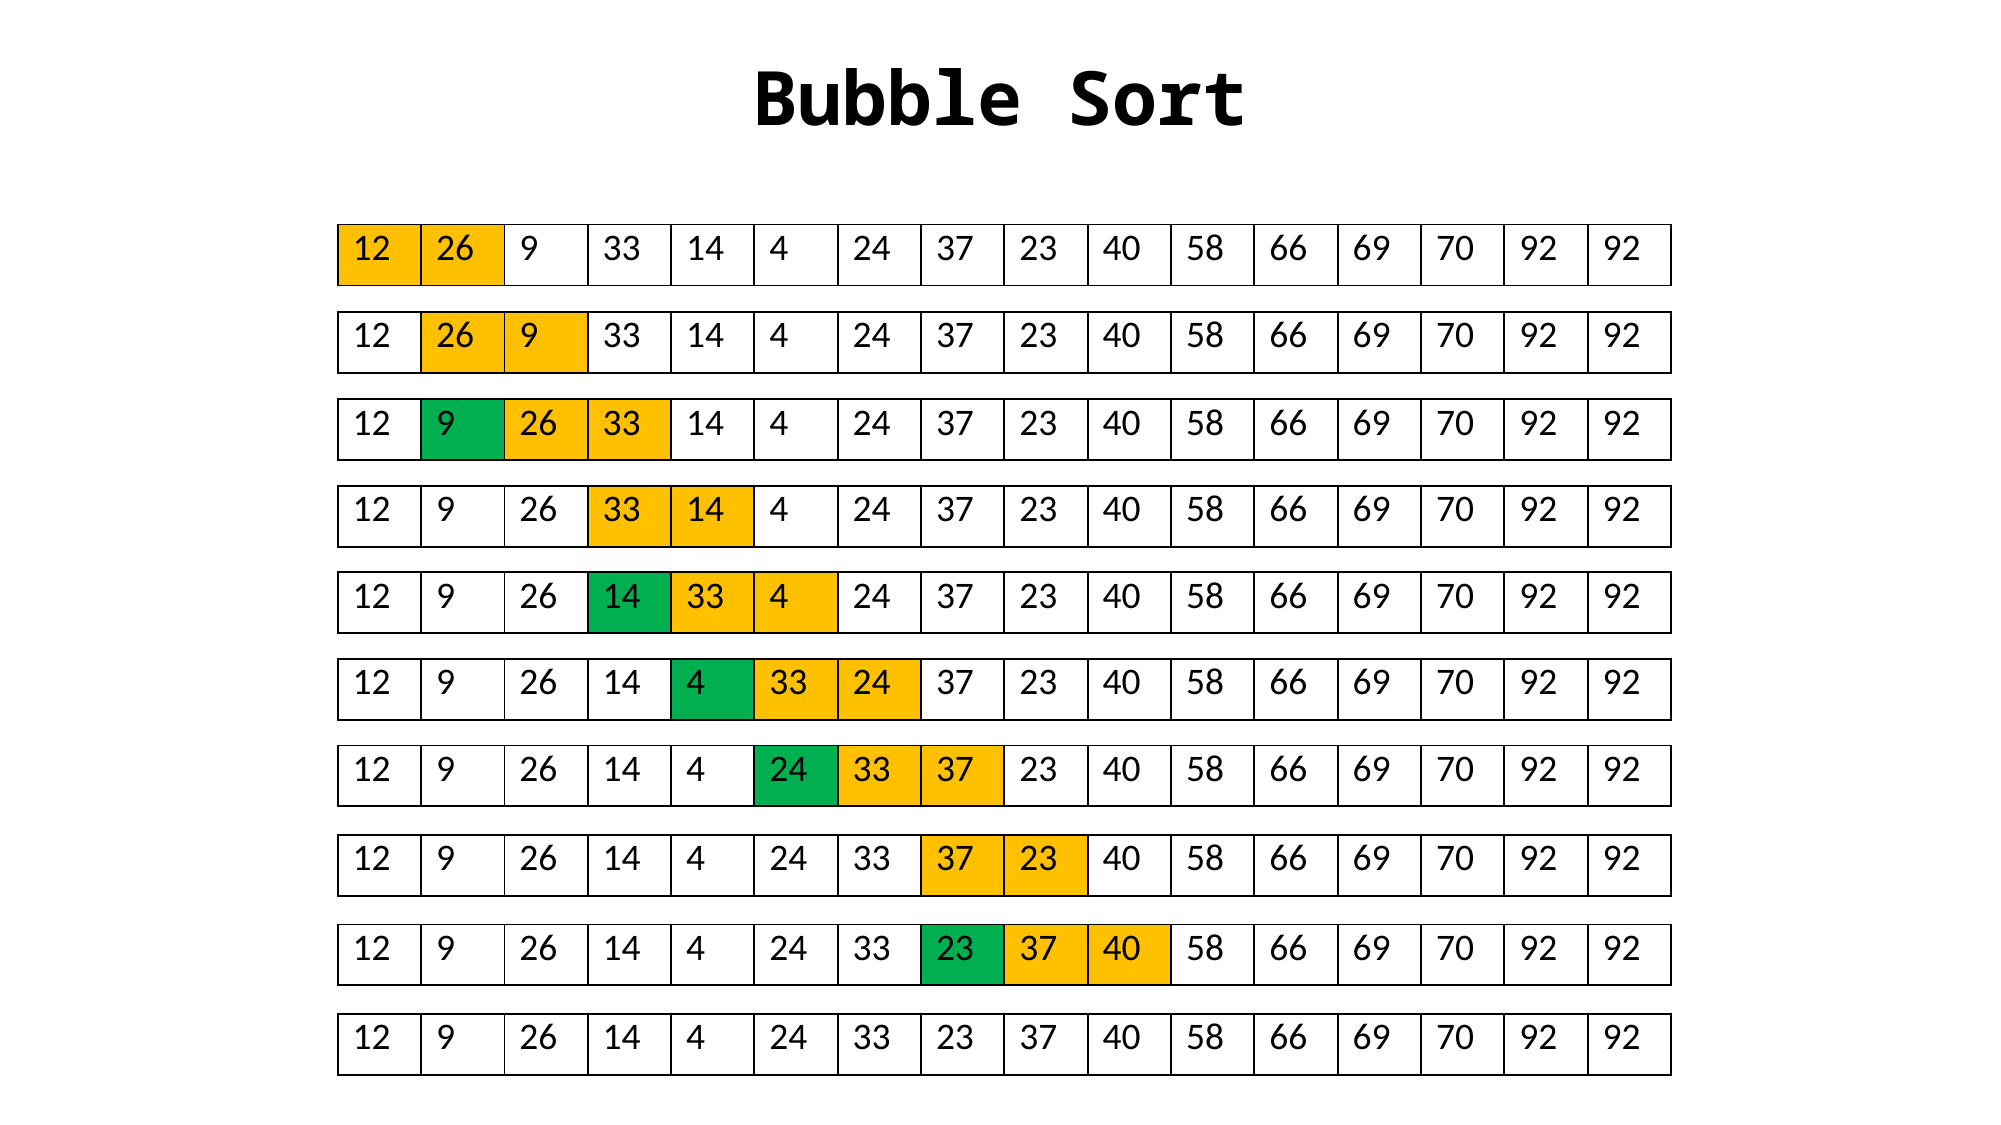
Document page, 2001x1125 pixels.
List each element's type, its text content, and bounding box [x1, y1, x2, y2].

table_header 92 [1589, 400, 1670, 459]
table_header 24 [839, 573, 920, 632]
table_header 14 [672, 225, 753, 285]
table_header 9 [422, 573, 504, 632]
table_header 37 [922, 400, 1003, 459]
table_header 70 [1422, 487, 1503, 546]
table_header 70 [1422, 573, 1503, 632]
table_header 26 [505, 1015, 587, 1074]
table_header 9 [422, 836, 504, 895]
table_header 4 [672, 925, 753, 984]
table_header 12 [339, 225, 420, 285]
table_header 69 [1339, 400, 1420, 459]
table_header 23 [922, 925, 1003, 984]
table_header 26 [422, 313, 504, 372]
table_header 40 [1089, 225, 1170, 285]
table_header 58 [1172, 1015, 1253, 1074]
table_header 92 [1505, 836, 1587, 895]
table_header 23 [1005, 573, 1087, 632]
table_header 26 [505, 660, 587, 719]
table_header 23 [1005, 660, 1087, 719]
table_header 24 [839, 313, 920, 372]
table_header 92 [1589, 925, 1670, 984]
table_header 40 [1089, 925, 1170, 984]
table_header 70 [1422, 1015, 1503, 1074]
table_header 69 [1339, 660, 1420, 719]
table_header 33 [755, 660, 837, 719]
table_header 33 [839, 746, 920, 805]
table_header 23 [922, 1015, 1003, 1074]
table_header 66 [1255, 660, 1337, 719]
table_header 92 [1589, 573, 1670, 632]
table_header 70 [1422, 660, 1503, 719]
table_header 92 [1505, 400, 1587, 459]
table_header 14 [589, 660, 670, 719]
table_header 12 [339, 400, 420, 459]
table_header 40 [1089, 660, 1170, 719]
table_header 40 [1089, 313, 1170, 372]
table_header 92 [1505, 225, 1587, 285]
table_header 92 [1589, 487, 1670, 546]
table_header 33 [589, 487, 670, 546]
table_header 23 [1005, 836, 1087, 895]
table_header 58 [1172, 400, 1253, 459]
table_header 66 [1255, 400, 1337, 459]
table_header 70 [1422, 313, 1503, 372]
table_header 4 [755, 225, 837, 285]
table_header 12 [339, 573, 420, 632]
table_header 92 [1505, 313, 1587, 372]
table_header 24 [839, 400, 920, 459]
table_header 26 [505, 925, 587, 984]
table_header 12 [339, 746, 420, 805]
table_header 26 [422, 225, 504, 285]
table_header 23 [1005, 746, 1087, 805]
table_header 92 [1505, 746, 1587, 805]
table_header 9 [505, 313, 587, 372]
table_header 24 [755, 1015, 837, 1074]
table_header 69 [1339, 225, 1420, 285]
table_header 26 [505, 400, 587, 459]
table_header 23 [1005, 225, 1087, 285]
table_header 40 [1089, 836, 1170, 895]
table_header 4 [672, 1015, 753, 1074]
table_header 70 [1422, 225, 1503, 285]
table_header 92 [1505, 1015, 1587, 1074]
table_header 40 [1089, 746, 1170, 805]
table_header 92 [1589, 225, 1670, 285]
table_header 66 [1255, 1015, 1337, 1074]
table_header 23 [1005, 400, 1087, 459]
table_header 4 [672, 746, 753, 805]
table_header 33 [589, 400, 670, 459]
table_header 92 [1589, 836, 1670, 895]
table_header 92 [1505, 660, 1587, 719]
table_header 24 [755, 746, 837, 805]
table_header 33 [672, 573, 753, 632]
table_header 37 [922, 573, 1003, 632]
table_header 66 [1255, 225, 1337, 285]
table_header 69 [1339, 573, 1420, 632]
table_header 70 [1422, 400, 1503, 459]
table_header 12 [339, 925, 420, 984]
table_header 9 [422, 925, 504, 984]
table_header 66 [1255, 836, 1337, 895]
table_header 12 [339, 836, 420, 895]
table_header 14 [672, 487, 753, 546]
table_header 66 [1255, 746, 1337, 805]
table_header 69 [1339, 313, 1420, 372]
table_header 4 [755, 400, 837, 459]
table_header 14 [589, 746, 670, 805]
table_header 33 [839, 925, 920, 984]
table_header 58 [1172, 660, 1253, 719]
table_header 66 [1255, 573, 1337, 632]
table_header 14 [672, 313, 753, 372]
table_header 26 [505, 573, 587, 632]
table_header 14 [589, 925, 670, 984]
table_header 92 [1589, 313, 1670, 372]
table_header 33 [589, 313, 670, 372]
table_header 92 [1589, 746, 1670, 805]
table_header 70 [1422, 746, 1503, 805]
table_header 40 [1089, 573, 1170, 632]
table_header 33 [839, 1015, 920, 1074]
table_header 58 [1172, 925, 1253, 984]
table_header 70 [1422, 925, 1503, 984]
table_header 37 [1005, 1015, 1087, 1074]
table_header 9 [422, 746, 504, 805]
table_header 33 [589, 225, 670, 285]
table_header 14 [589, 836, 670, 895]
table_header 4 [755, 487, 837, 546]
table_header 66 [1255, 487, 1337, 546]
table_header 24 [839, 225, 920, 285]
table_header 58 [1172, 225, 1253, 285]
table_header 9 [505, 225, 587, 285]
table_header 40 [1089, 487, 1170, 546]
table_header 9 [422, 400, 504, 459]
table_header 37 [922, 313, 1003, 372]
table_header 58 [1172, 573, 1253, 632]
table_header 37 [1005, 925, 1087, 984]
table_header 12 [339, 660, 420, 719]
table_header 24 [839, 487, 920, 546]
table_header 92 [1505, 487, 1587, 546]
table_header 9 [422, 1015, 504, 1074]
table_header 12 [339, 487, 420, 546]
table_header 66 [1255, 313, 1337, 372]
table_header 70 [1422, 836, 1503, 895]
table_header 14 [672, 400, 753, 459]
table_header 69 [1339, 925, 1420, 984]
table_header 24 [755, 836, 837, 895]
table_header 23 [1005, 313, 1087, 372]
table_header 92 [1589, 1015, 1670, 1074]
table_header 37 [922, 487, 1003, 546]
table_header 40 [1089, 400, 1170, 459]
table_header 9 [422, 660, 504, 719]
table_header 92 [1505, 573, 1587, 632]
table_header 9 [422, 487, 504, 546]
text_box Bubble Sort [737, 43, 1263, 149]
table_header 33 [839, 836, 920, 895]
table_header 58 [1172, 487, 1253, 546]
table_header 69 [1339, 836, 1420, 895]
table_header 58 [1172, 746, 1253, 805]
table_header 69 [1339, 746, 1420, 805]
table_header 12 [339, 313, 420, 372]
table_header 92 [1505, 925, 1587, 984]
table_header 14 [589, 573, 670, 632]
table_header 26 [505, 836, 587, 895]
table_header 37 [922, 660, 1003, 719]
table_header 37 [922, 746, 1003, 805]
table_header 4 [672, 836, 753, 895]
table_header 37 [922, 836, 1003, 895]
table_header 24 [755, 925, 837, 984]
table_header 66 [1255, 925, 1337, 984]
table_header 69 [1339, 487, 1420, 546]
table_header 4 [672, 660, 753, 719]
table_header 58 [1172, 313, 1253, 372]
table_header 69 [1339, 1015, 1420, 1074]
table_header 4 [755, 573, 837, 632]
table_header 26 [505, 487, 587, 546]
table_header 26 [505, 746, 587, 805]
table_header 40 [1089, 1015, 1170, 1074]
table_header 14 [589, 1015, 670, 1074]
table_header 23 [1005, 487, 1087, 546]
table_header 37 [922, 225, 1003, 285]
table_header 4 [755, 313, 837, 372]
table_header 12 [339, 1015, 420, 1074]
table_header 92 [1589, 660, 1670, 719]
table_header 24 [839, 660, 920, 719]
table_header 58 [1172, 836, 1253, 895]
